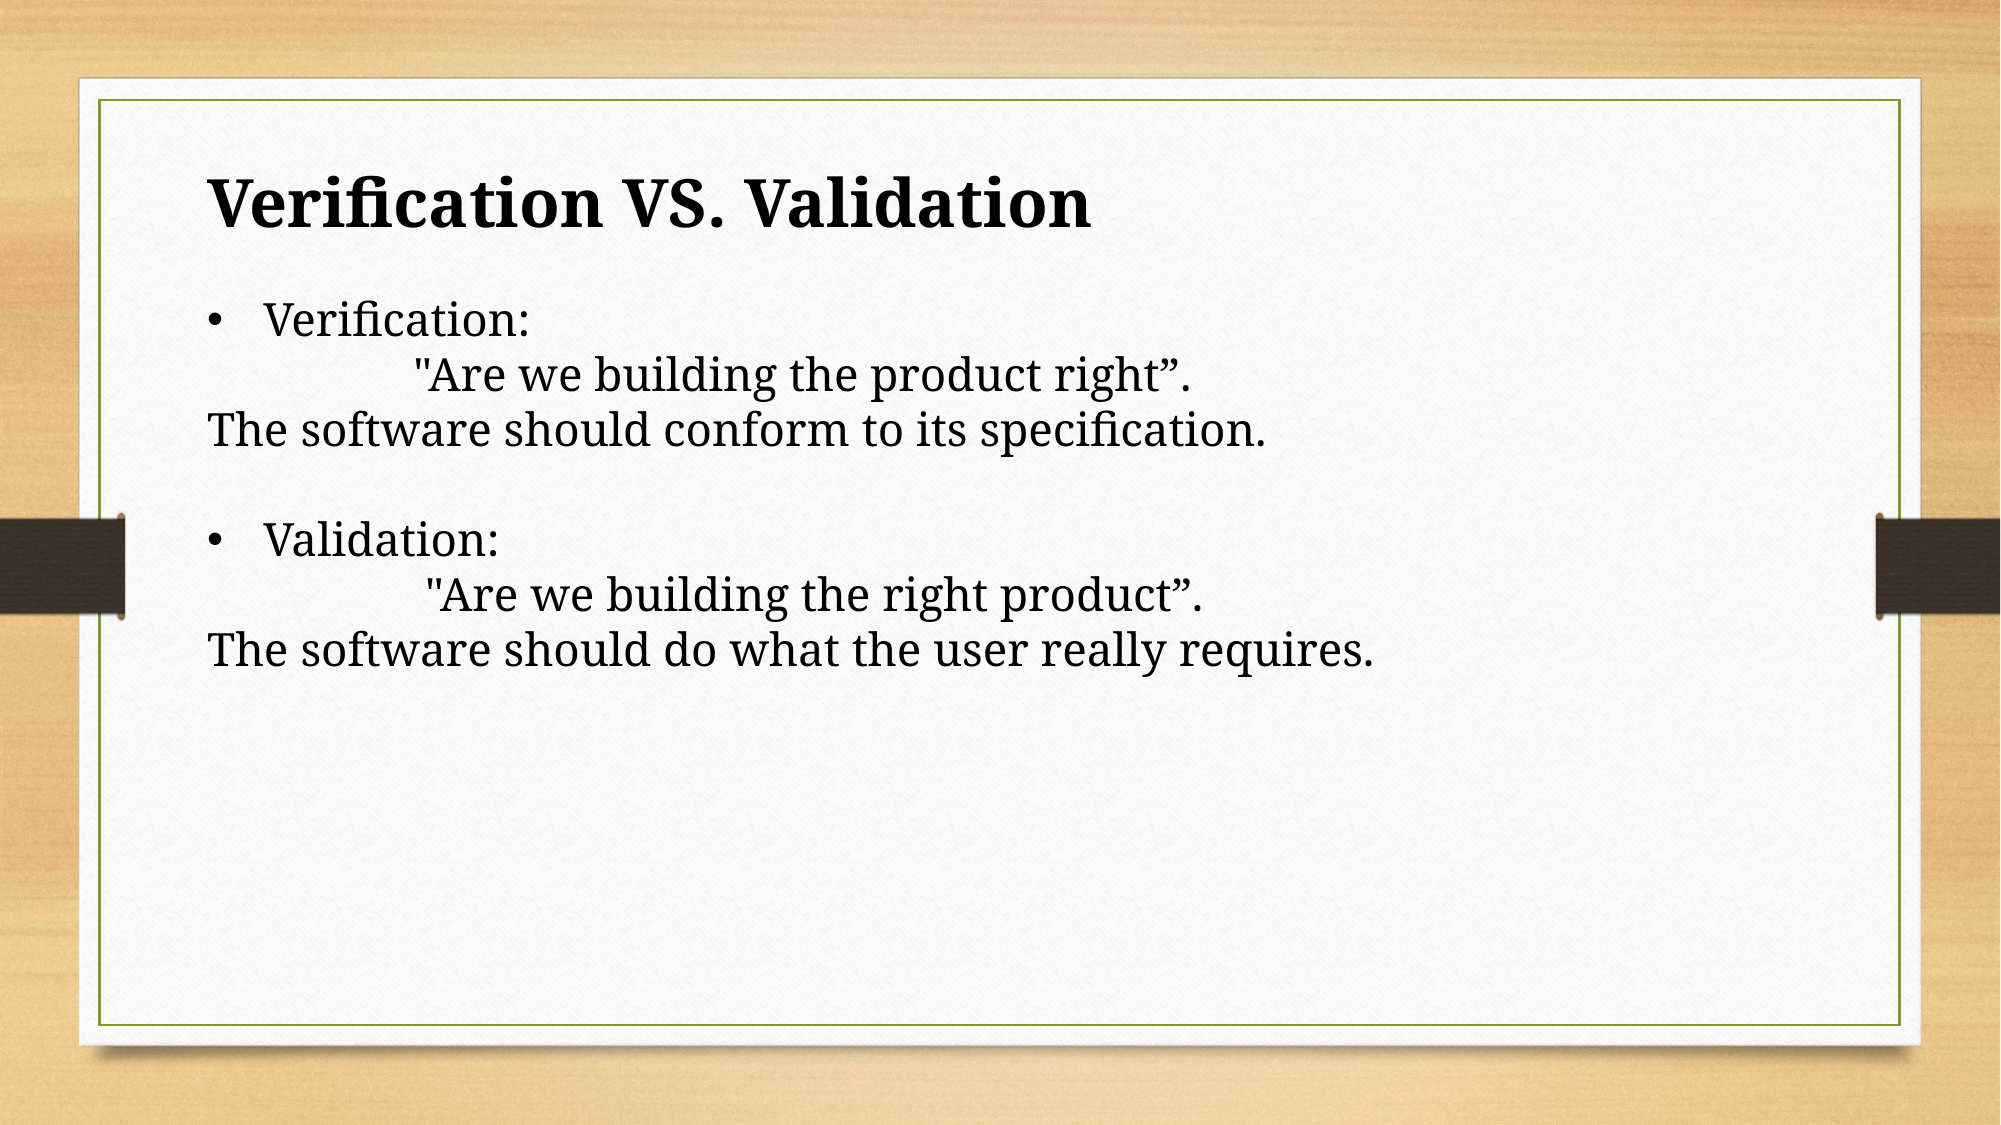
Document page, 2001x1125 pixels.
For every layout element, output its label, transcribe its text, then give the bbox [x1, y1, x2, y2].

text_box Verification VS. Validation Verification: "Are we building the product right”. The software should conform to its specification. Validation: "Are we building the right product”. The software should do what the user really requires. [192, 103, 1803, 734]
picture [0, 0, 2001, 1125]
